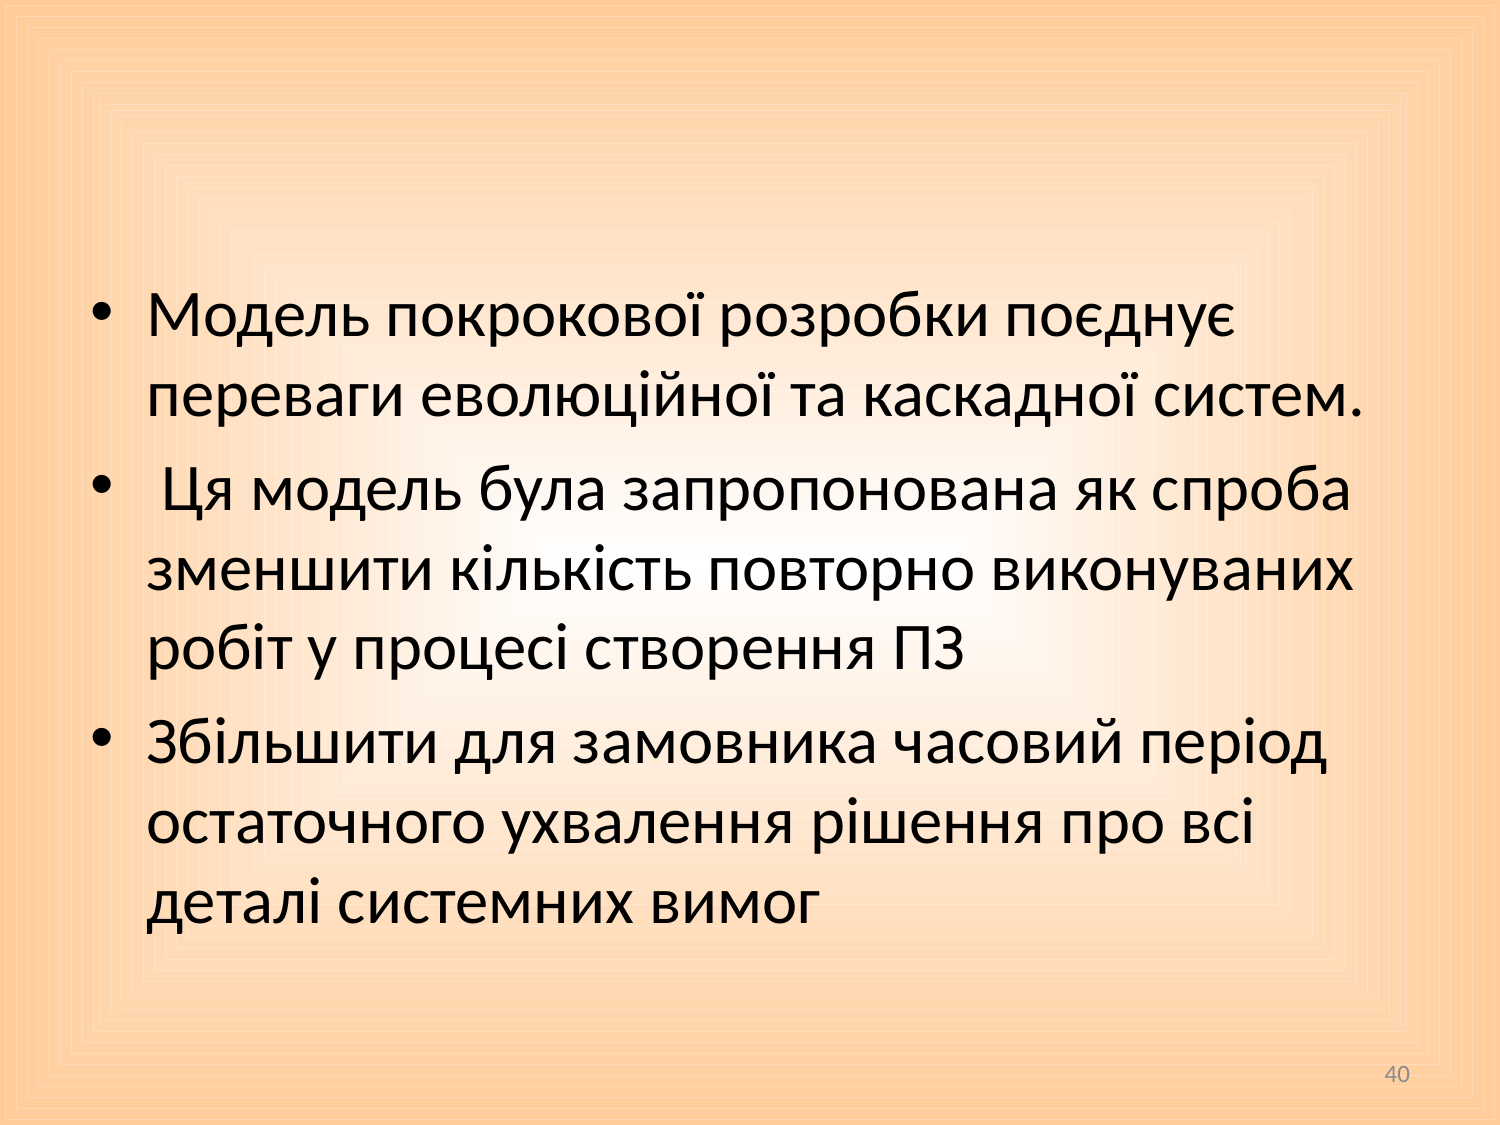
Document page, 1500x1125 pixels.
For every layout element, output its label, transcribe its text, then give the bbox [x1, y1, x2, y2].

slide_number 40 [1074, 1042, 1425, 1103]
list Модель покрокової розробки поєднує переваги еволюційної та каскадної систем. Ця модель була запропонована як спроба зменшити кількість повторно виконуваних робіт у процесі створення ПЗ Збільшити для замовника часовий період остаточного ухвалення рішення про всі деталі системних вимог [75, 262, 1425, 1005]
